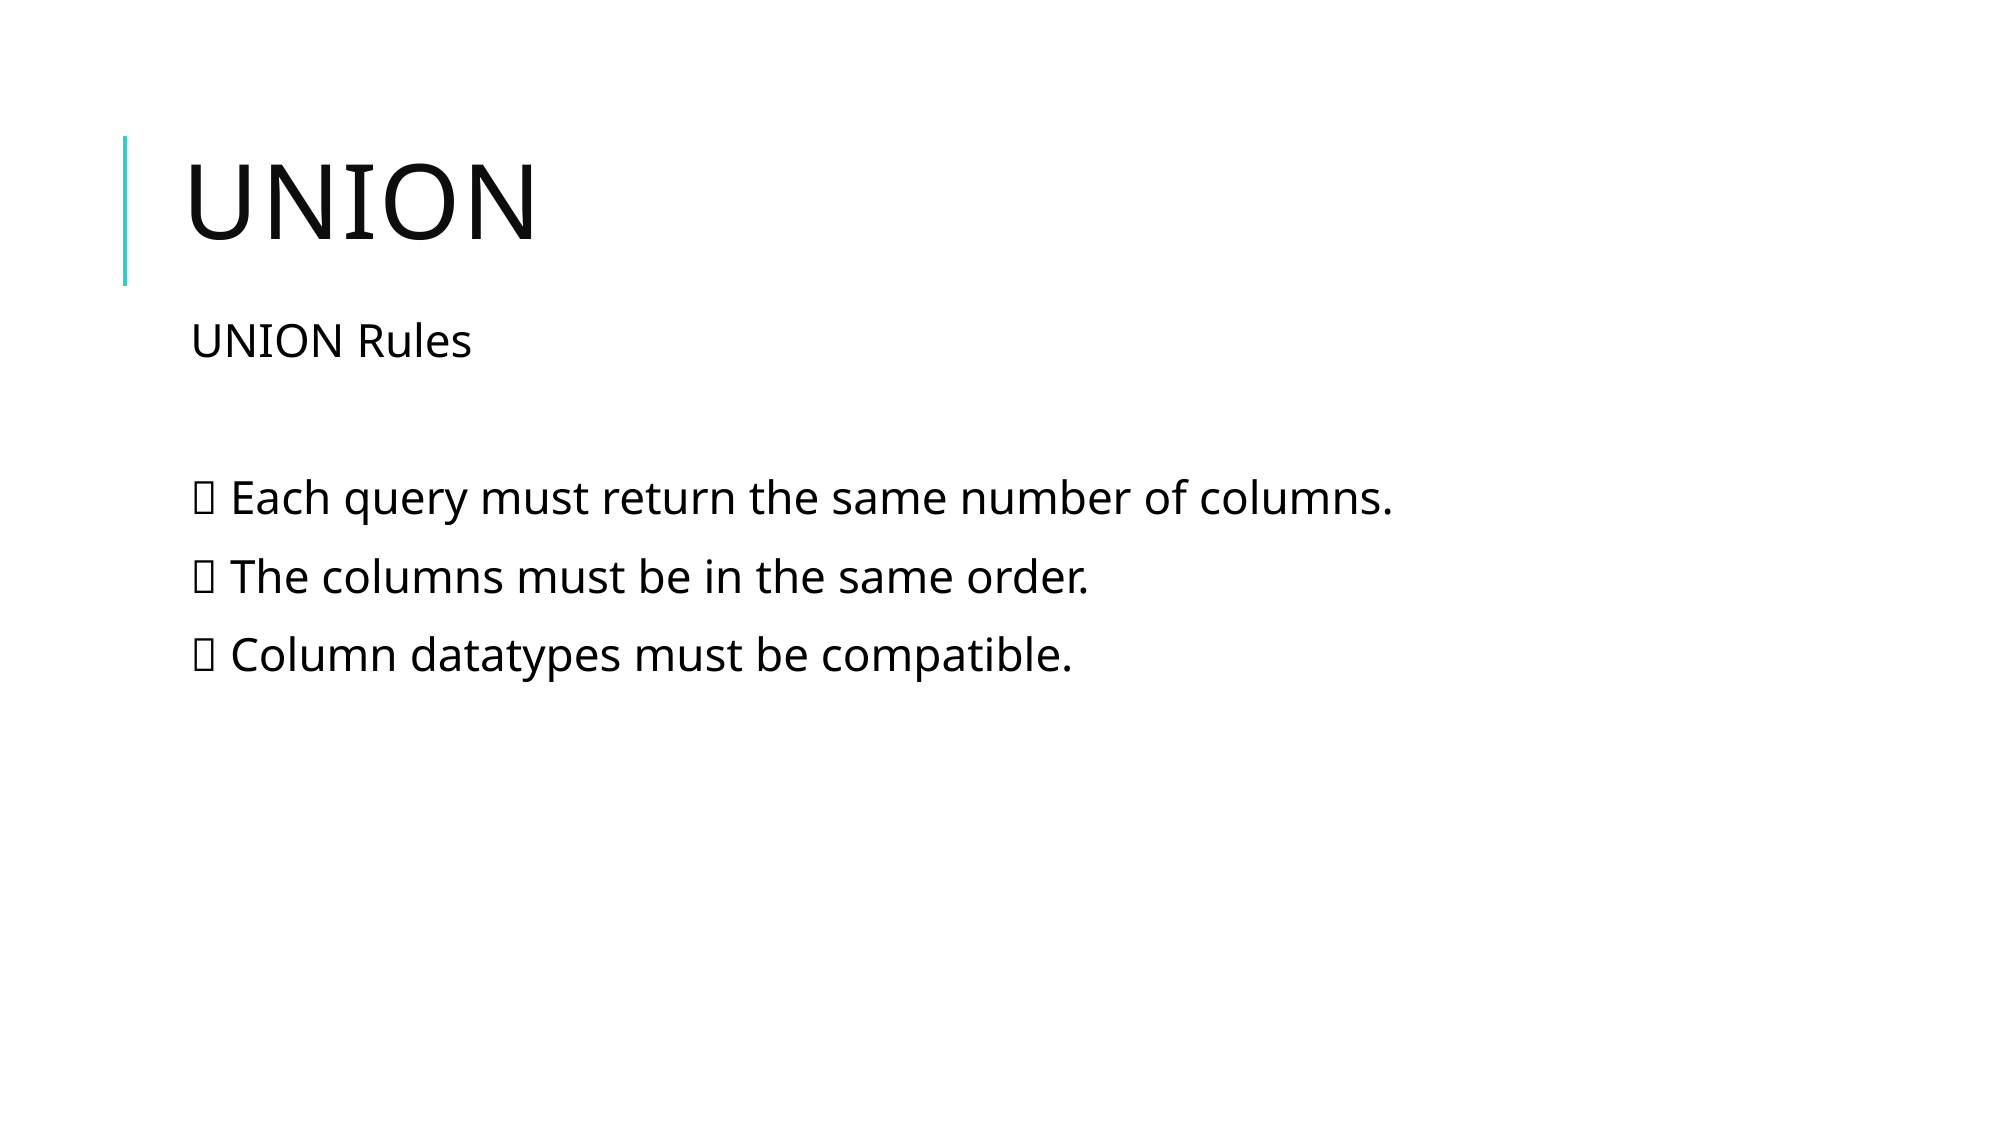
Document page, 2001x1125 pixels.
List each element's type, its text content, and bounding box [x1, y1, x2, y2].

title Union [168, 133, 1763, 285]
list UNION Rules  Each query must return the same number of columns.  The columns must be in the same order.  Column datatypes must be compatible. [168, 310, 1763, 1035]
